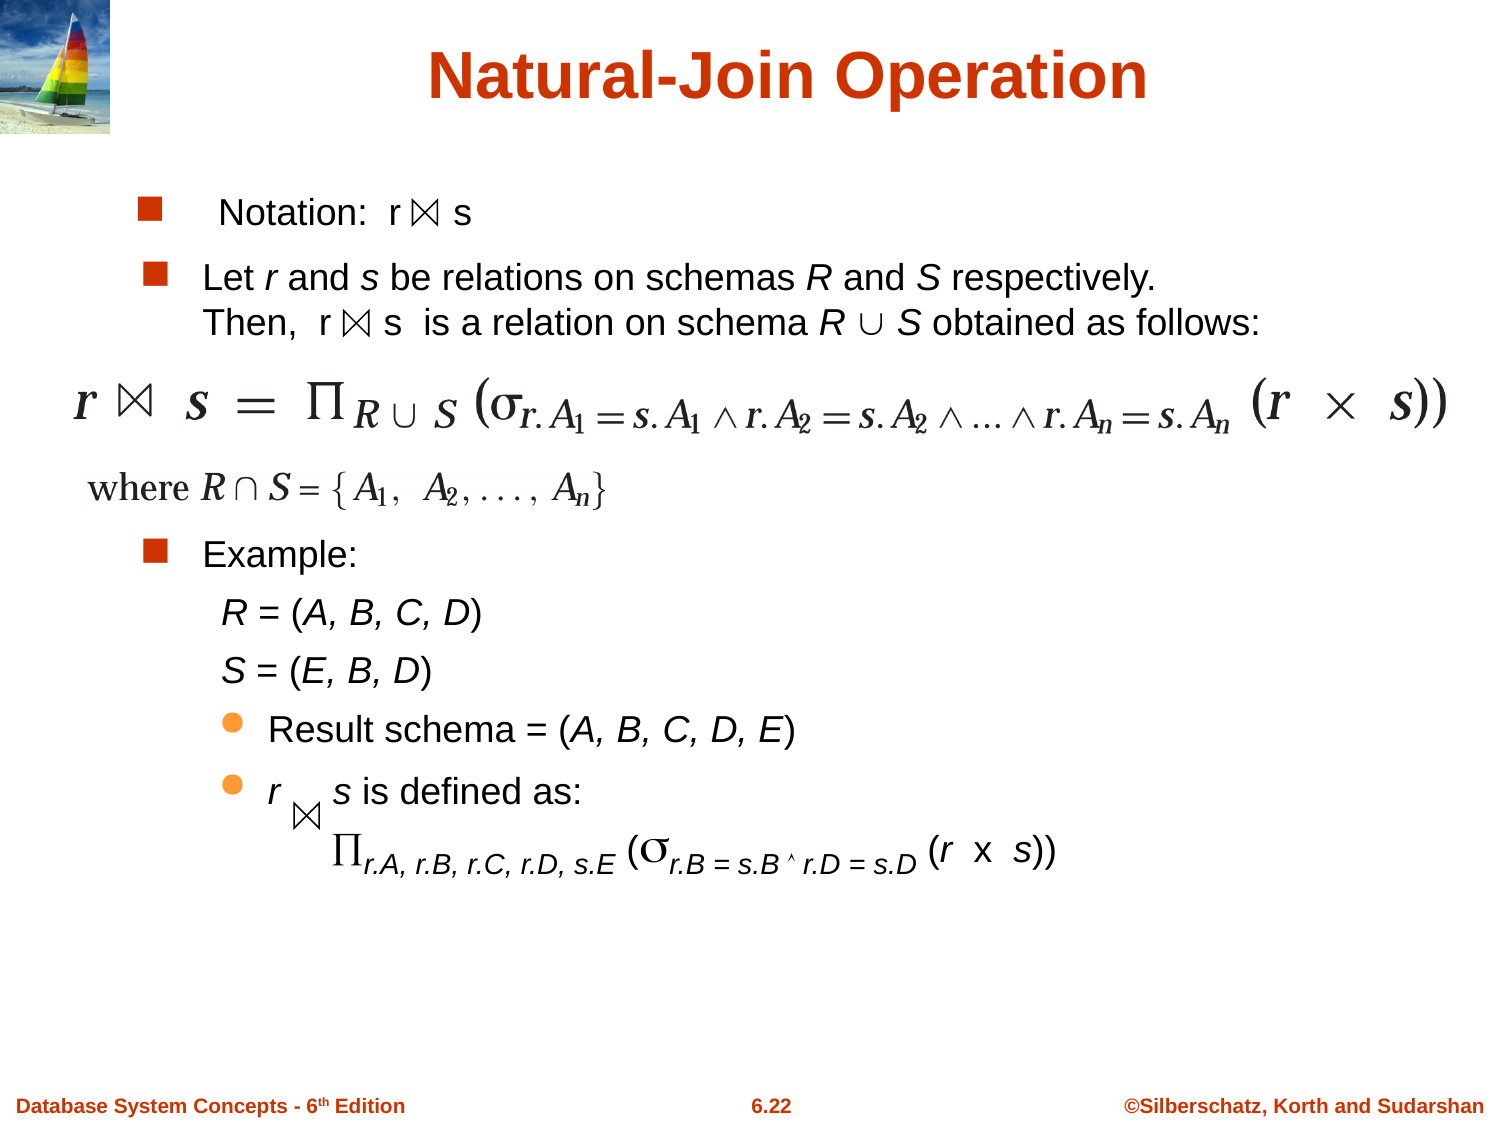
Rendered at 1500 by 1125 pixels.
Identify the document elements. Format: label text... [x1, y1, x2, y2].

picture [0, 0, 110, 134]
text_box [294, 803, 320, 829]
text_box [412, 199, 438, 225]
picture [82, 467, 605, 511]
text_box [343, 310, 369, 336]
picture [66, 373, 1452, 446]
title Natural-Join Operation [125, 18, 1452, 120]
list Let r and s be relations on schemas R and S respectively. Then, r s is a relation on schema R  S obtained as follows: Example: R = (A, B, C, D) S = (E, B, D) Result schema = (A, B, C, D, E) r s is defined as: r.A, r.B, r.C, r.D, s.E (r.B = s.B  r.D = s.D (r x s)) [130, 245, 1479, 1100]
text_box Notation: r s [125, 180, 488, 241]
